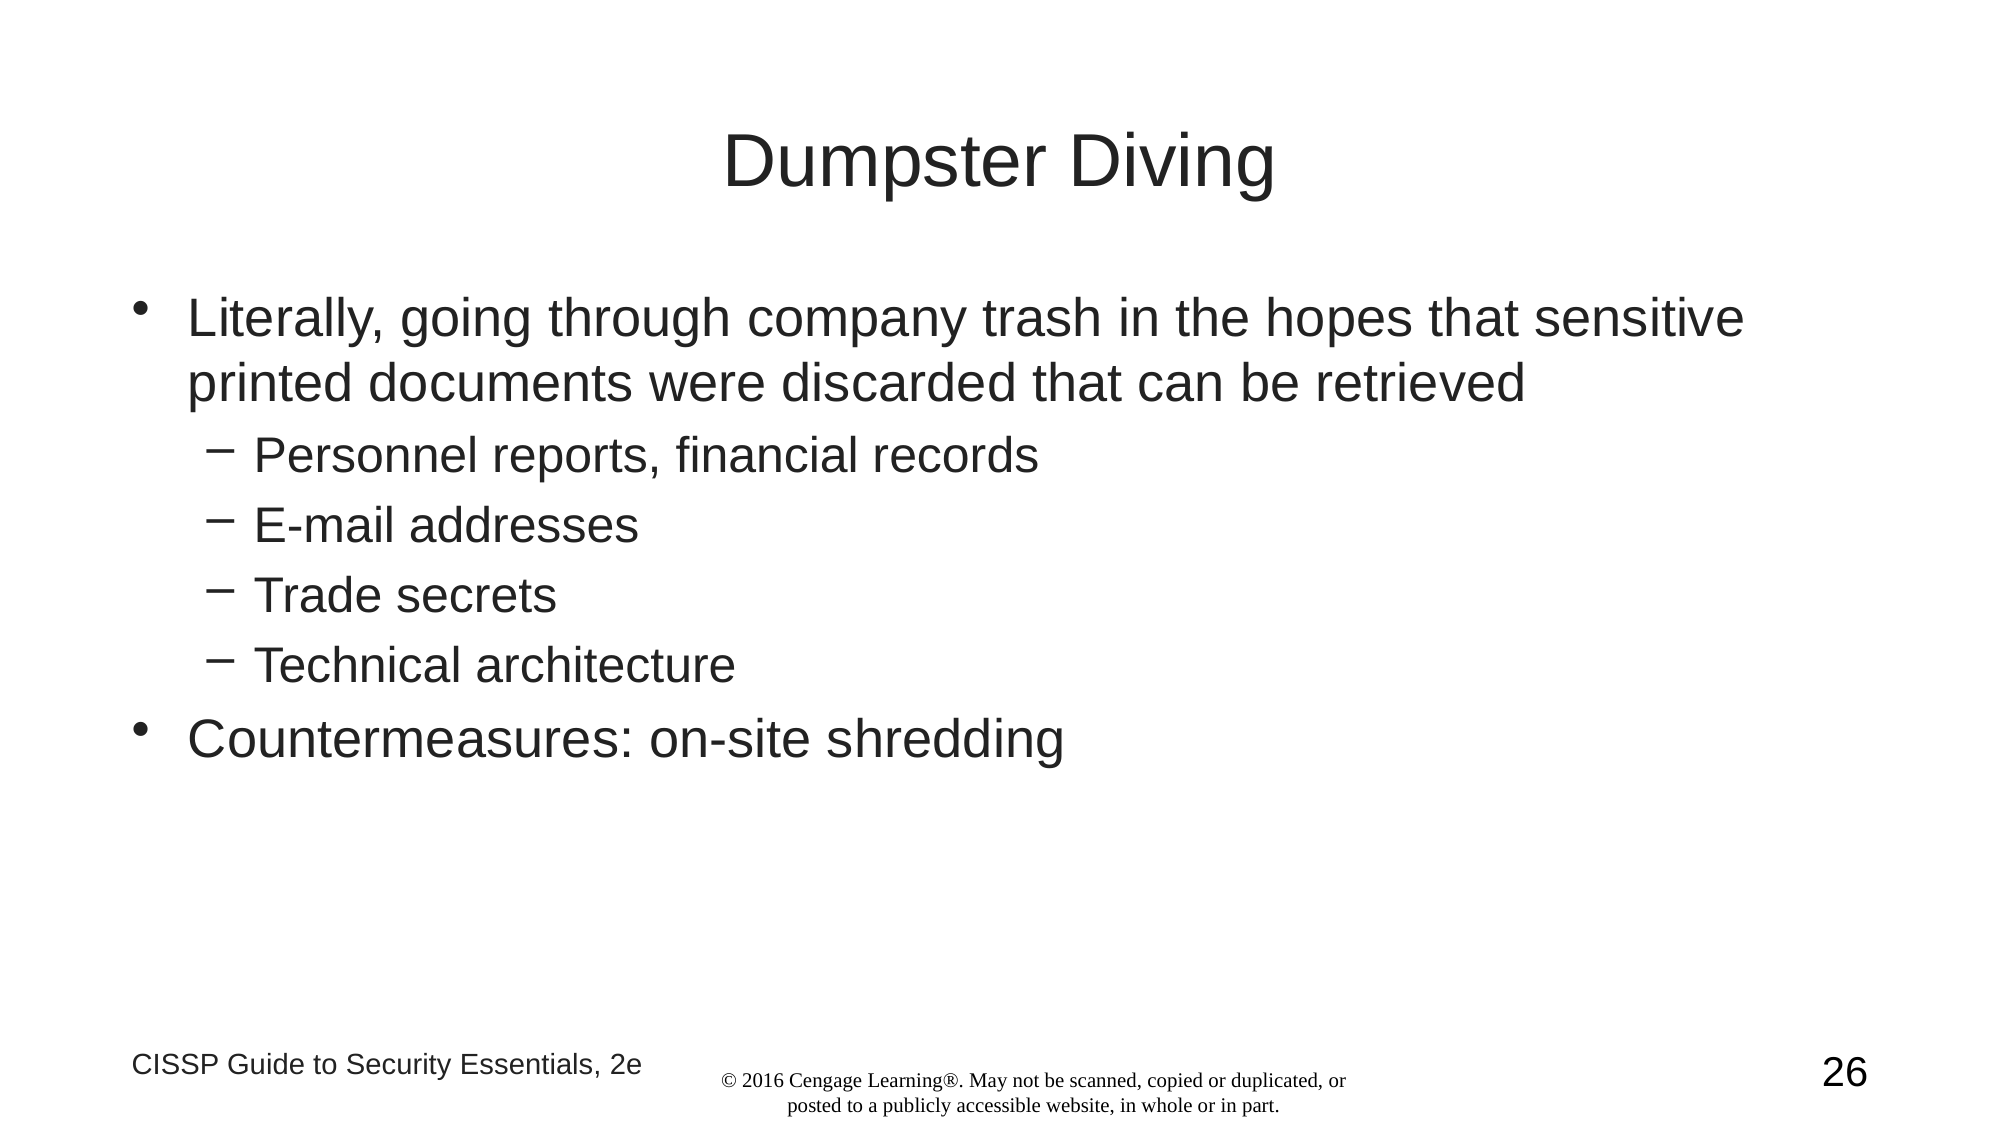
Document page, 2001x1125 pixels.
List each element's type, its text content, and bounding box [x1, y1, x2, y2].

text_box © 2016 Cengage Learning®. May not be scanned, copied or duplicated, or posted to a publicly accessible website, in whole or in part. [677, 1059, 1390, 1125]
title Dumpster Diving [116, 62, 1884, 250]
list Literally, going through company trash in the hopes that sensitive printed documents were discarded that can be retrieved Personnel reports, financial records E-mail addresses Trade secrets Technical architecture Countermeasures: on-site shredding [116, 275, 1884, 1025]
slide_number 26 [1766, 1037, 1884, 1101]
footer CISSP Guide to Security Essentials, 2e [116, 1037, 1251, 1101]
